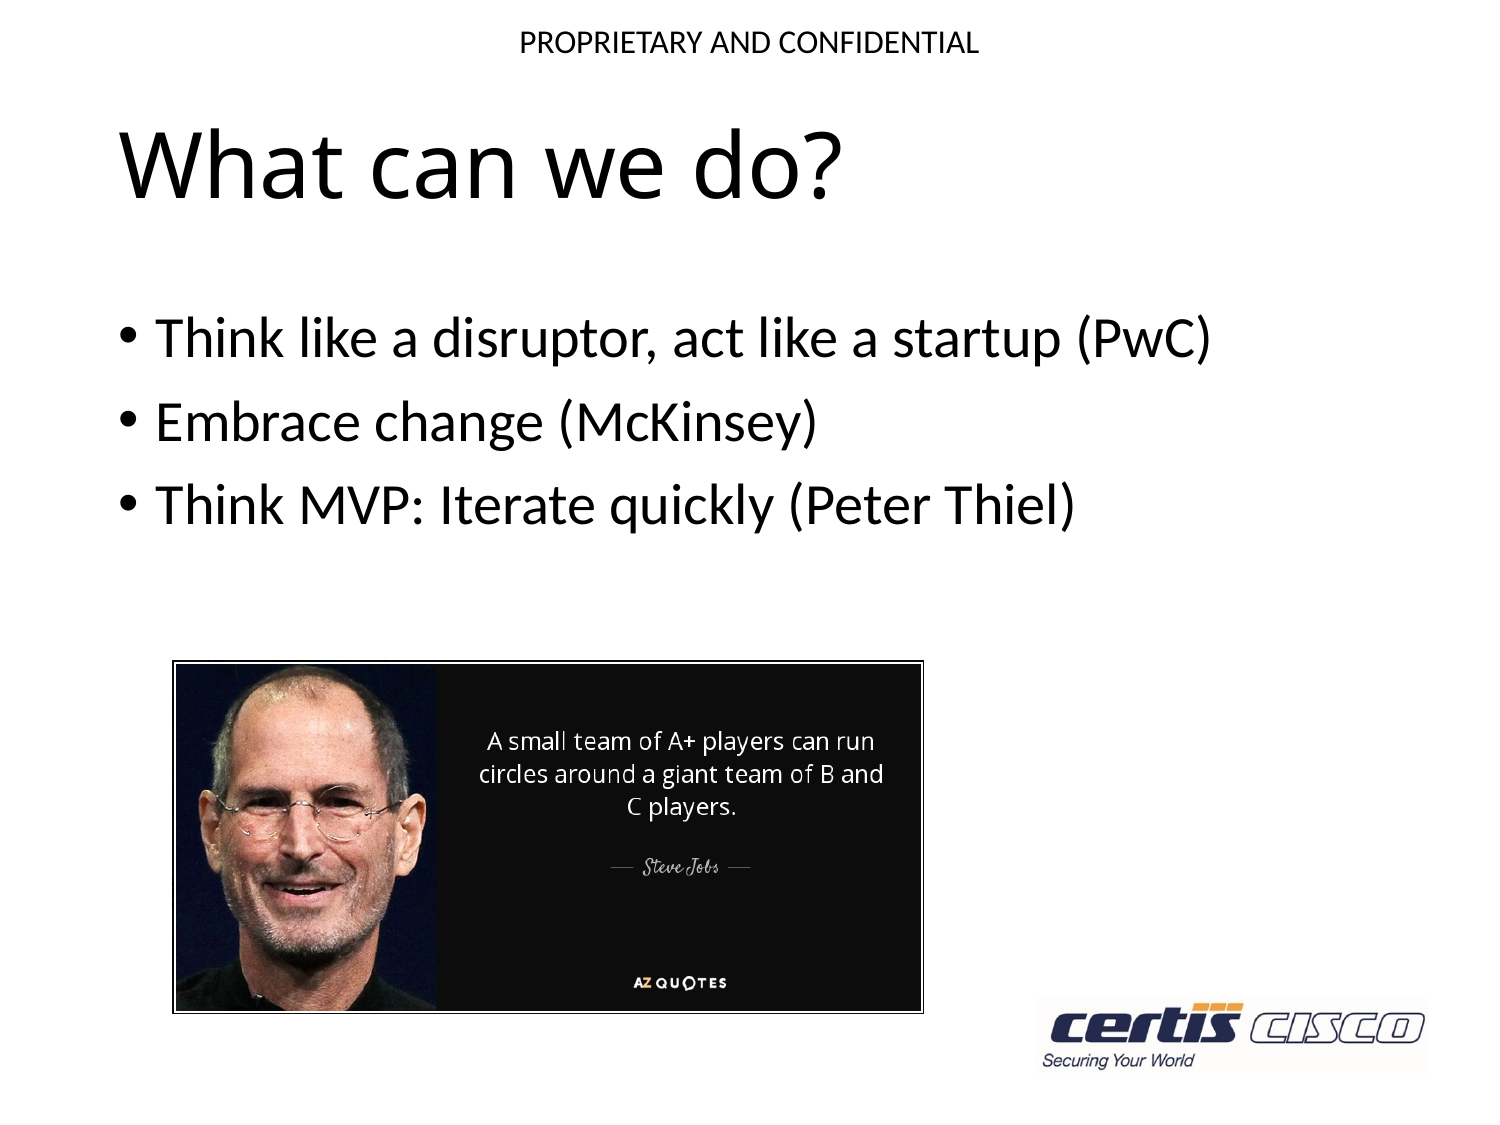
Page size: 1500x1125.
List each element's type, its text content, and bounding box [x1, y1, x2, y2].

picture [172, 660, 924, 1014]
list Think like a disruptor, act like a startup (PwC) Embrace change (McKinsey) Think MVP: Iterate quickly (Peter Thiel) [103, 299, 1397, 1014]
title What can we do? [103, 59, 1397, 278]
picture [1035, 997, 1429, 1073]
